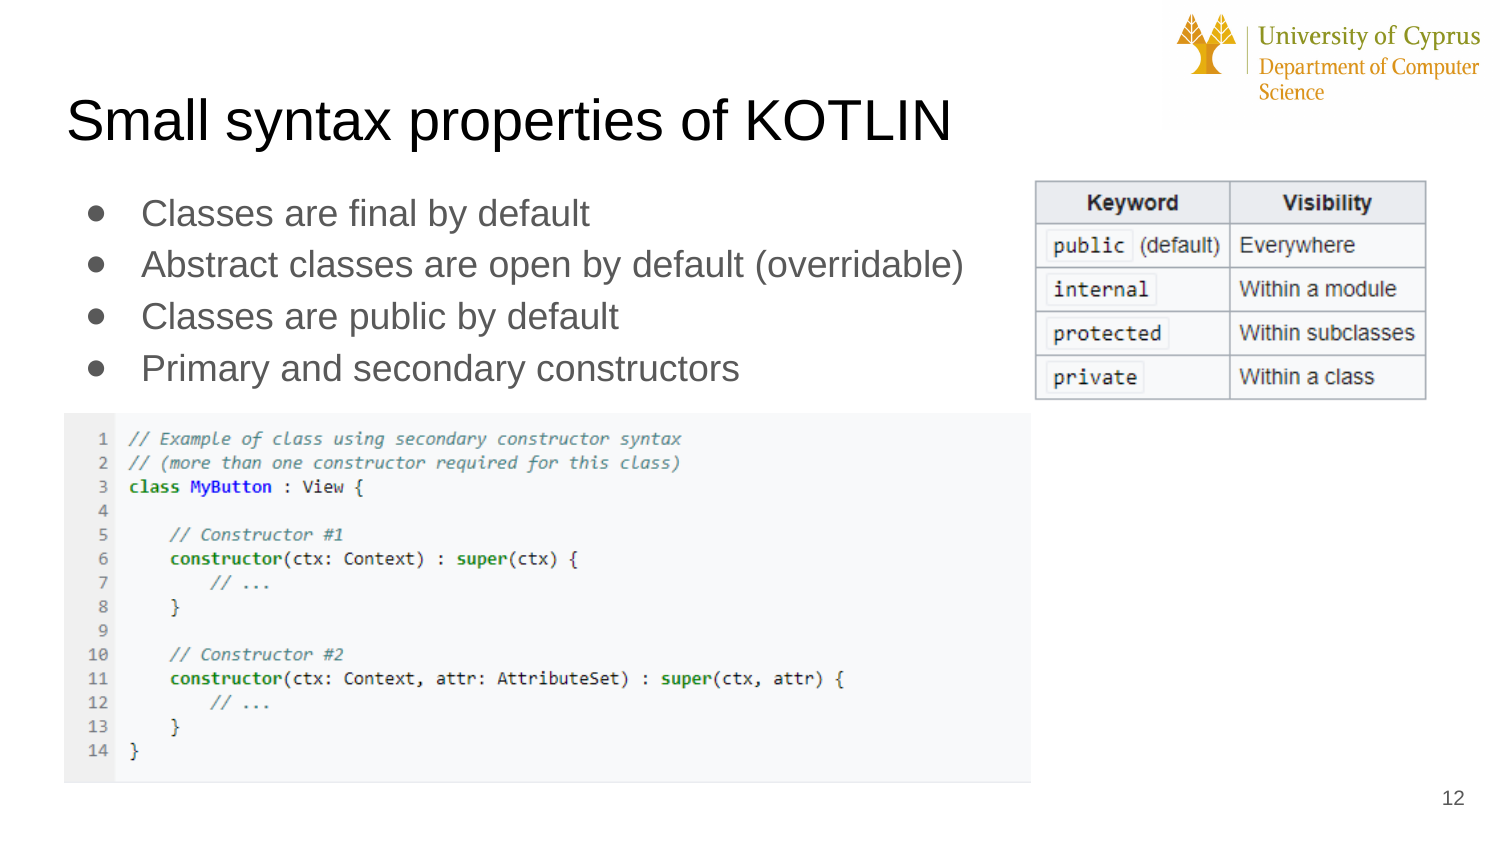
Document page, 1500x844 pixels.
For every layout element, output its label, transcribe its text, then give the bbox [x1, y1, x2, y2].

title Small syntax properties of KOTLIN [51, 67, 1449, 167]
slide_number 12 [1389, 764, 1480, 830]
picture [1162, 0, 1500, 130]
list Classes are final by default Abstract classes are open by default (overridable) Classes are public by default Primary and secondary constructors [51, 167, 1449, 750]
picture [64, 413, 1032, 783]
picture [1028, 173, 1433, 408]
